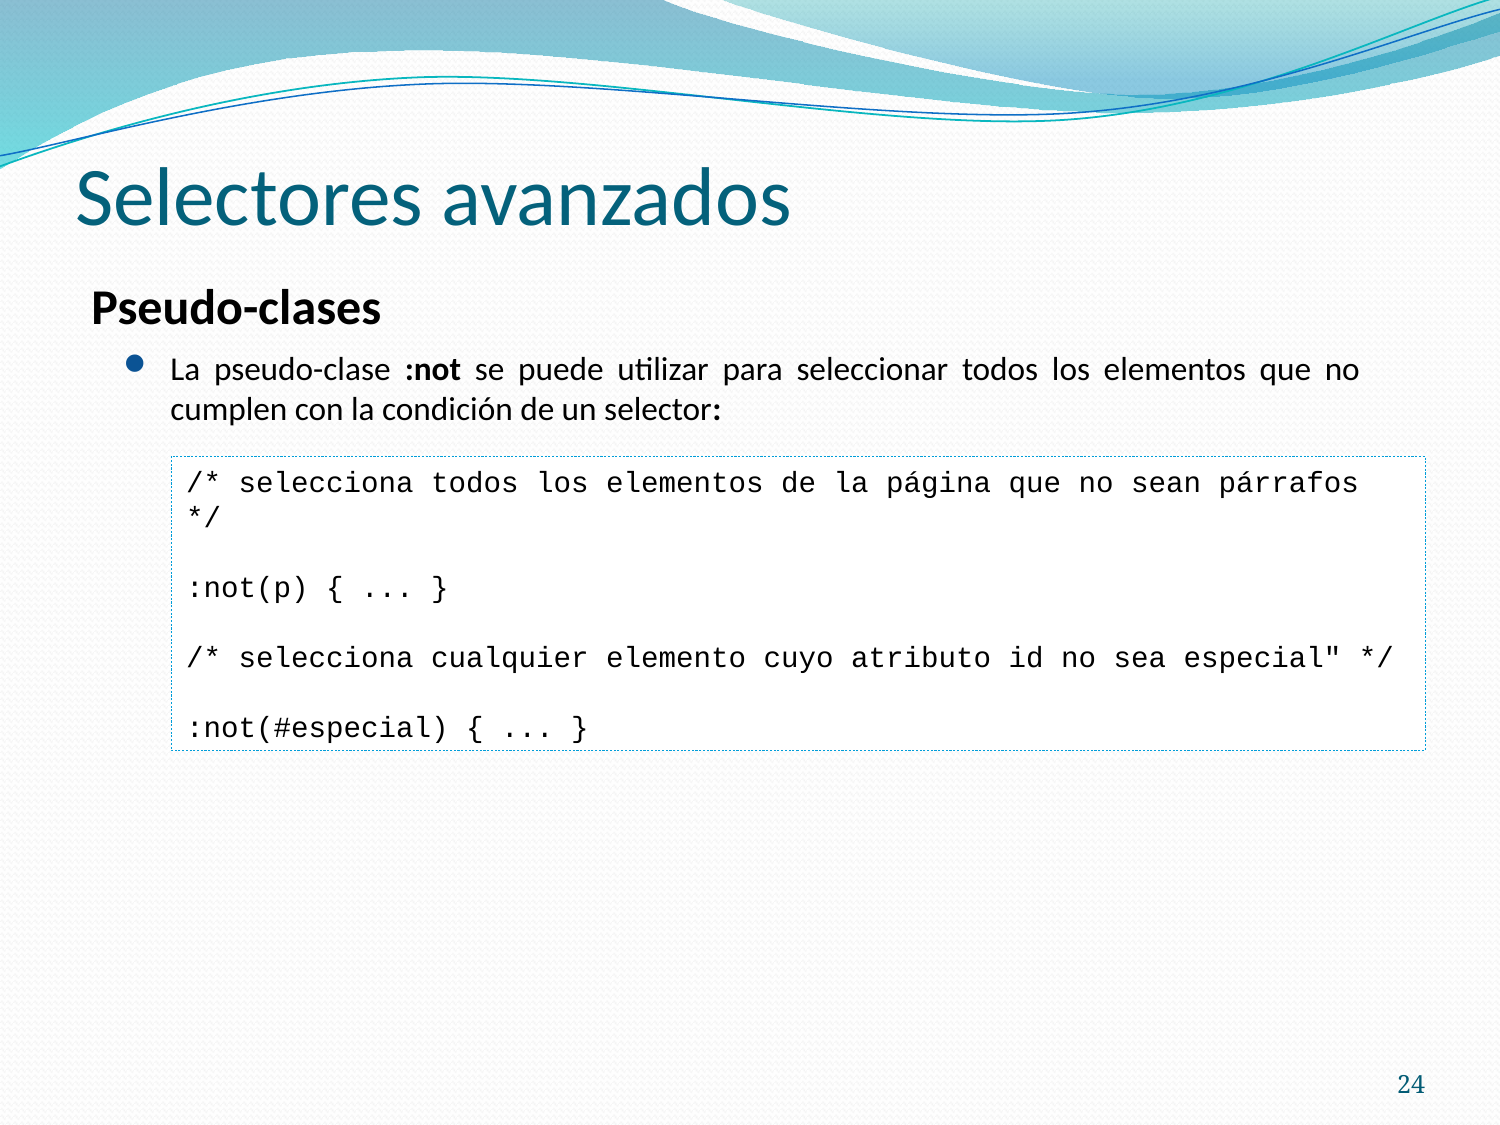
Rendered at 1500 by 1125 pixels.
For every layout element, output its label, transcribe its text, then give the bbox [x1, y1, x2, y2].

title Selectores avanzados [75, 54, 1471, 243]
text_box /* selecciona todos los elementos de la página que no sean párrafos */ :not(p) { ... } /* selecciona cualquier elemento cuyo atributo id no sea especial" */ :not(#especial) { ... } [169, 454, 1427, 753]
list Pseudo-clases La pseudo-clase :not se puede utilizar para seleccionar todos los elementos que no cumplen con la condición de un selector: [76, 255, 1376, 1071]
slide_number 24 [1299, 1042, 1425, 1103]
